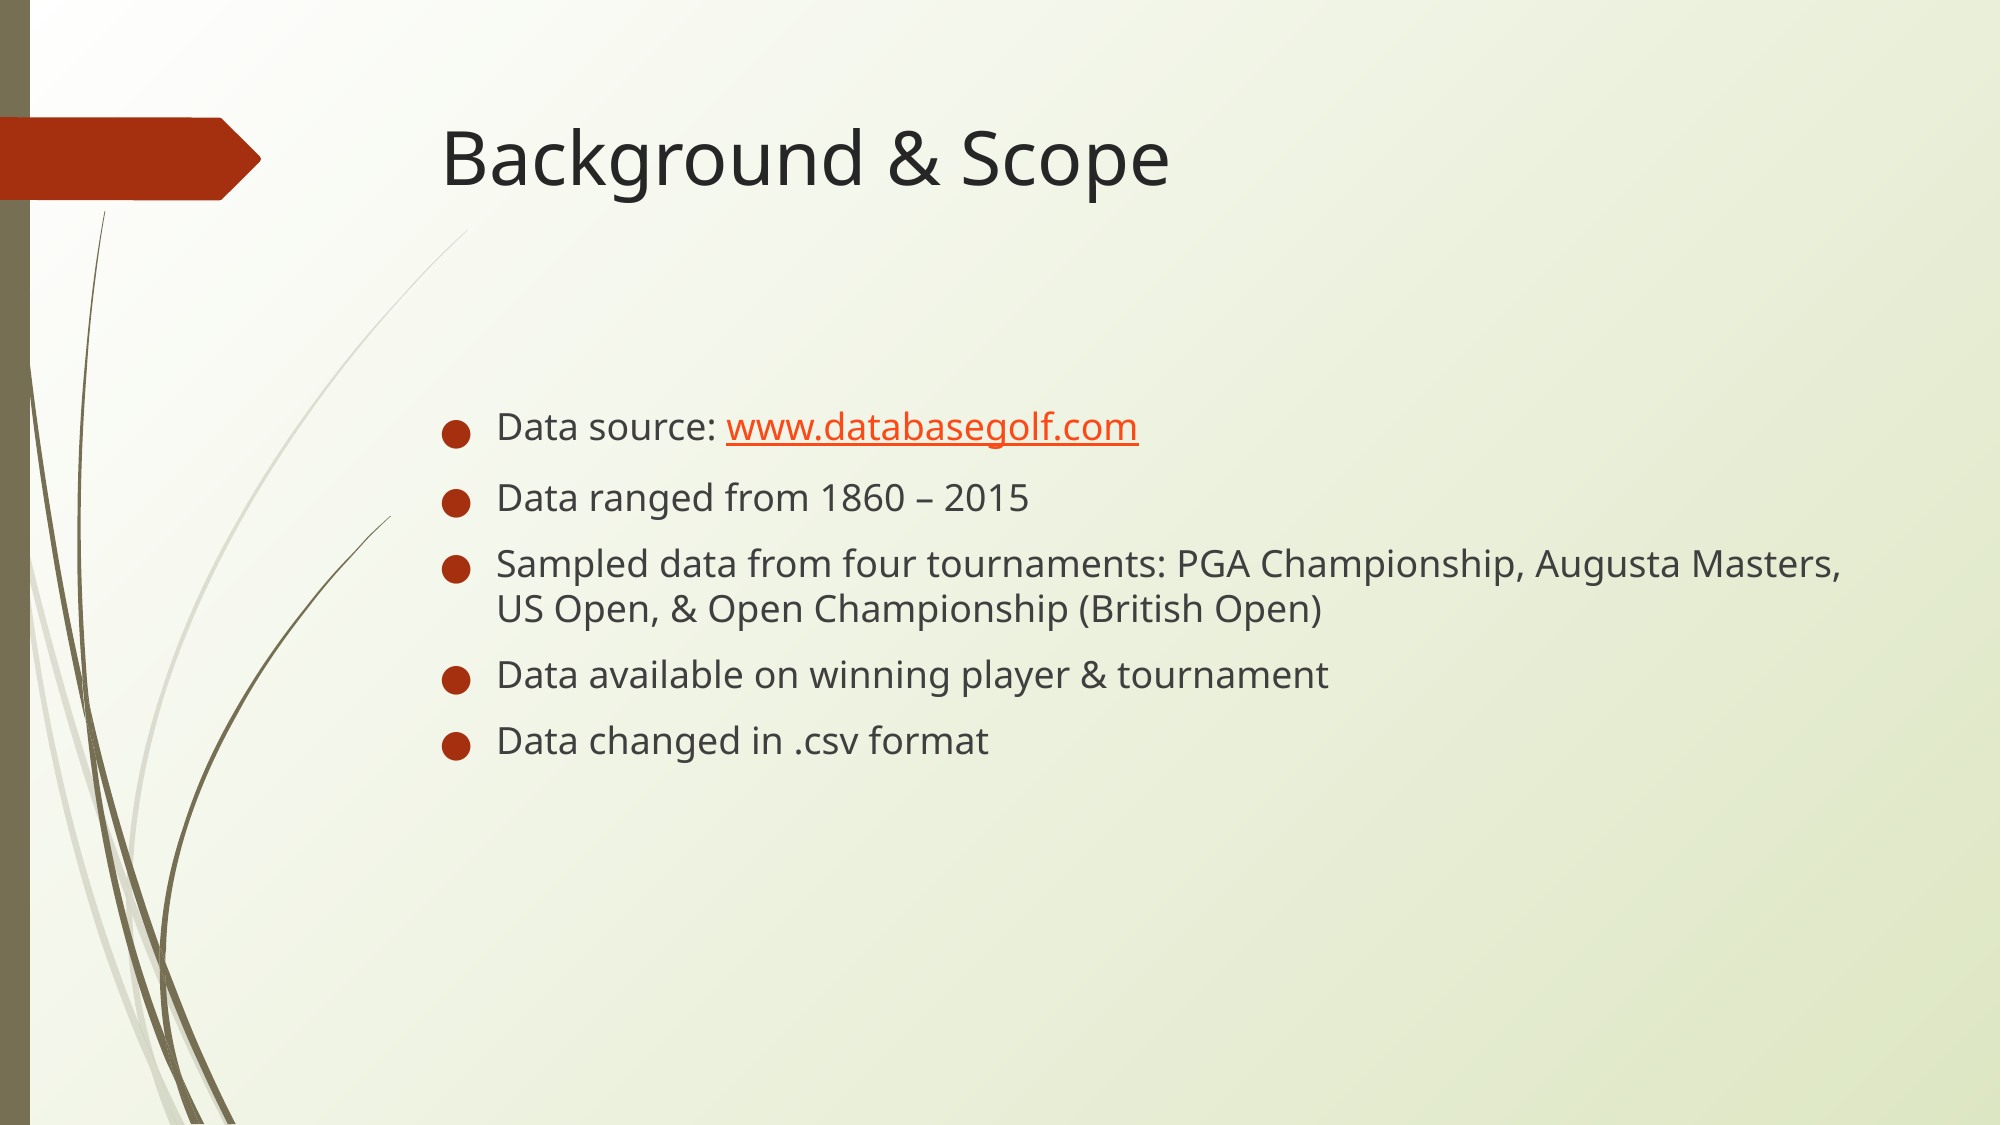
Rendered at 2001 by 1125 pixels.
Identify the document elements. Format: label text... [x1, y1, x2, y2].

list Data source: www.databasegolf.com Data ranged from 1860 – 2015 Sampled data from four tournaments: PGA Championship, Augusta Masters, US Open, & Open Championship (British Open) Data available on winning player & tournament Data changed in .csv format [424, 350, 1888, 970]
title Background & Scope [425, 102, 1888, 313]
